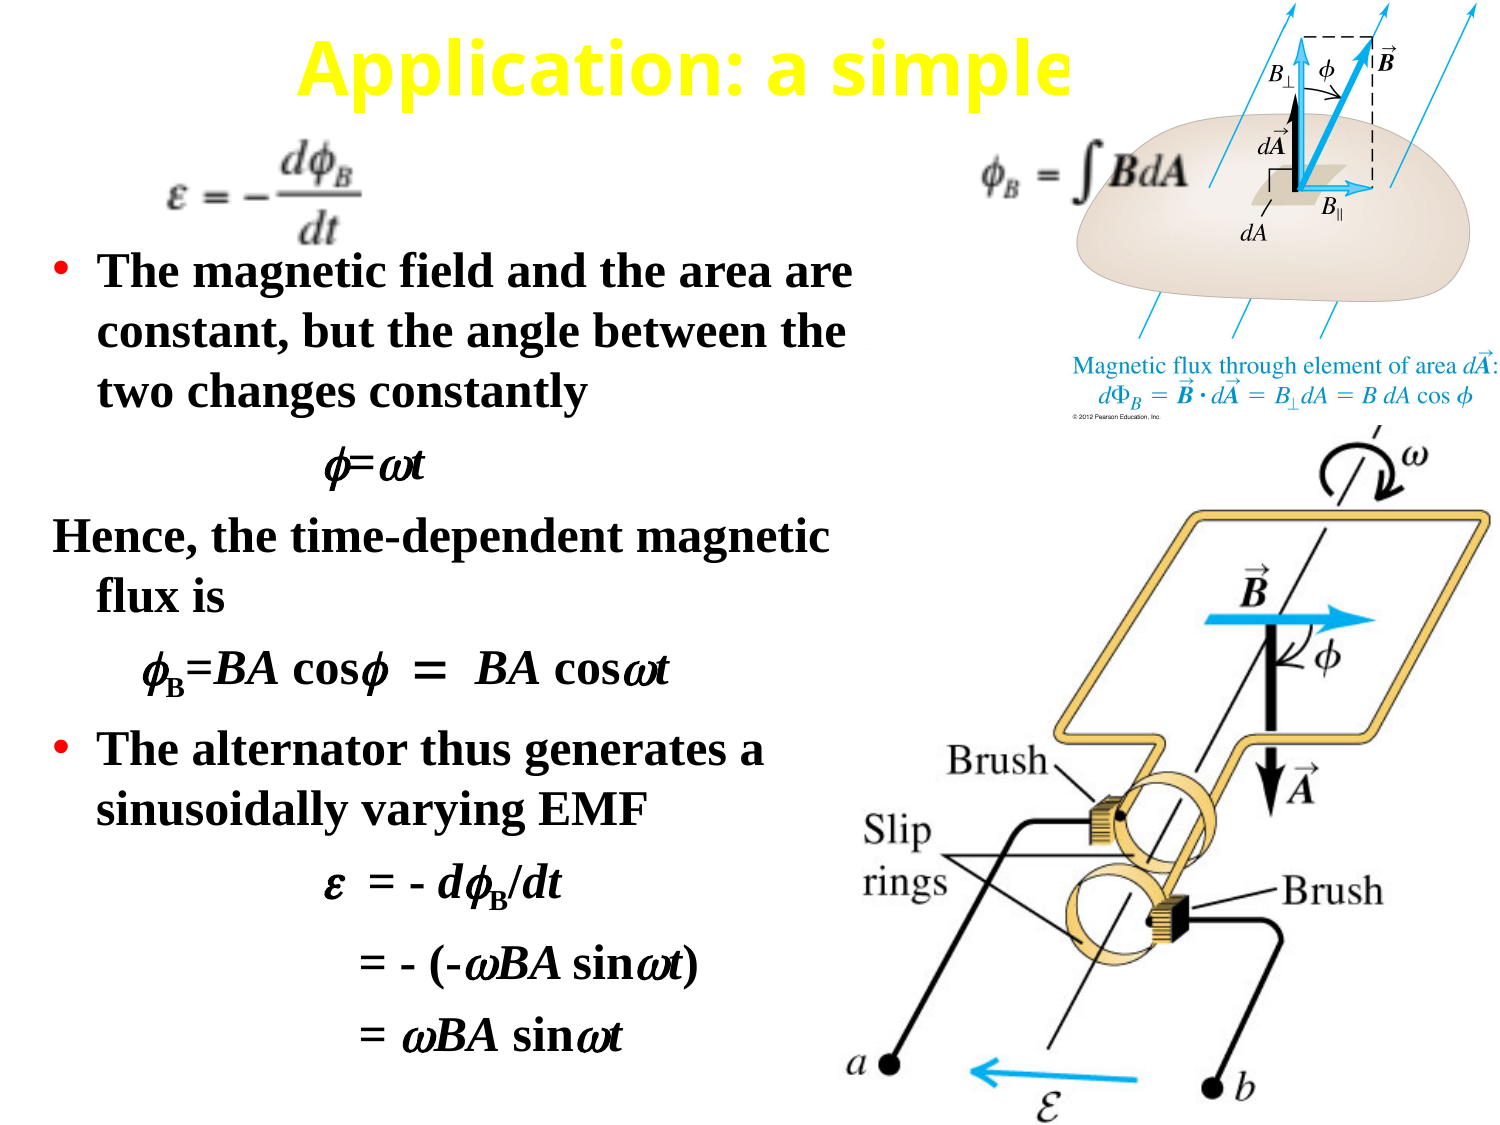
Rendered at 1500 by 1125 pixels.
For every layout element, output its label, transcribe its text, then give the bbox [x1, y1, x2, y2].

title Application: a simple alternator [50, 12, 1064, 98]
picture [837, 0, 1500, 1125]
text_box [974, 137, 1190, 206]
text_box The magnetic field and the area are constant, but the angle between the two changes constantly f=wt Hence, the time-dependent magnetic flux is fB=BA cosf = BA coswt The alternator thus generates a sinusoidally varying EMF e = - dfB/dt = - (-wBA sinwt) = wBA sinwt [37, 230, 875, 1125]
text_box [162, 133, 363, 249]
